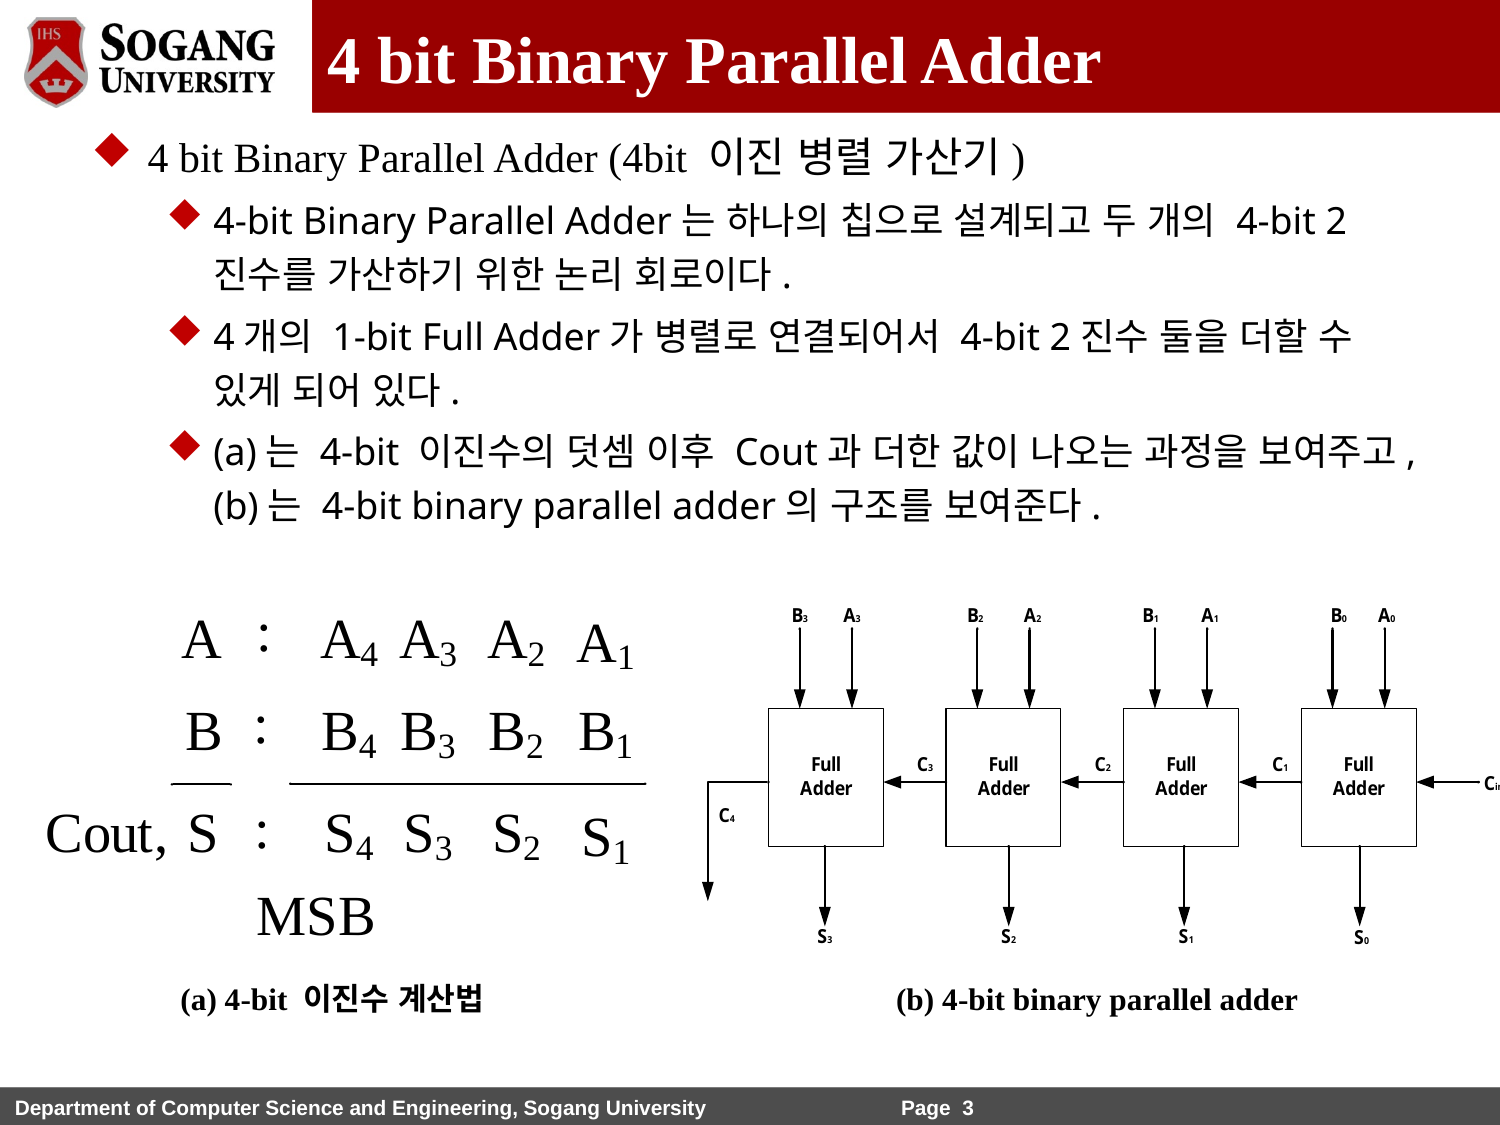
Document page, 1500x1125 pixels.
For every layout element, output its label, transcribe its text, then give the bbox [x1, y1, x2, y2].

picture [99, 23, 275, 93]
text_box 4 bit Binary Parallel Adder [312, 0, 1500, 114]
text_box (a) 4-bit 이진수 계산법 [165, 984, 500, 1025]
picture [24, 17, 88, 108]
text_box (b) 4-bit binary parallel adder [881, 971, 1314, 1025]
text_box 4 bit Binary Parallel Adder (4bit 이진 병렬 가산기) 4-bit Binary Parallel Adder는 하나의 칩으로 설계되고 두 개의 4-bit 2진수를 가산하기 위한 논리 회로이다. 4개의 1-bit Full Adder가 병렬로 연결되어서 4-bit 2진수 둘을 더할 수 있게 되어 있다. (a)는 4-bit 이진수의 덧셈 이후 Cout과 더한 값이 나오는 과정을 보여주고, (b)는 4-bit binary parallel adder의 구조를 보여준다. [76, 113, 1436, 1083]
picture [700, 600, 1500, 953]
picture [14, 583, 655, 977]
